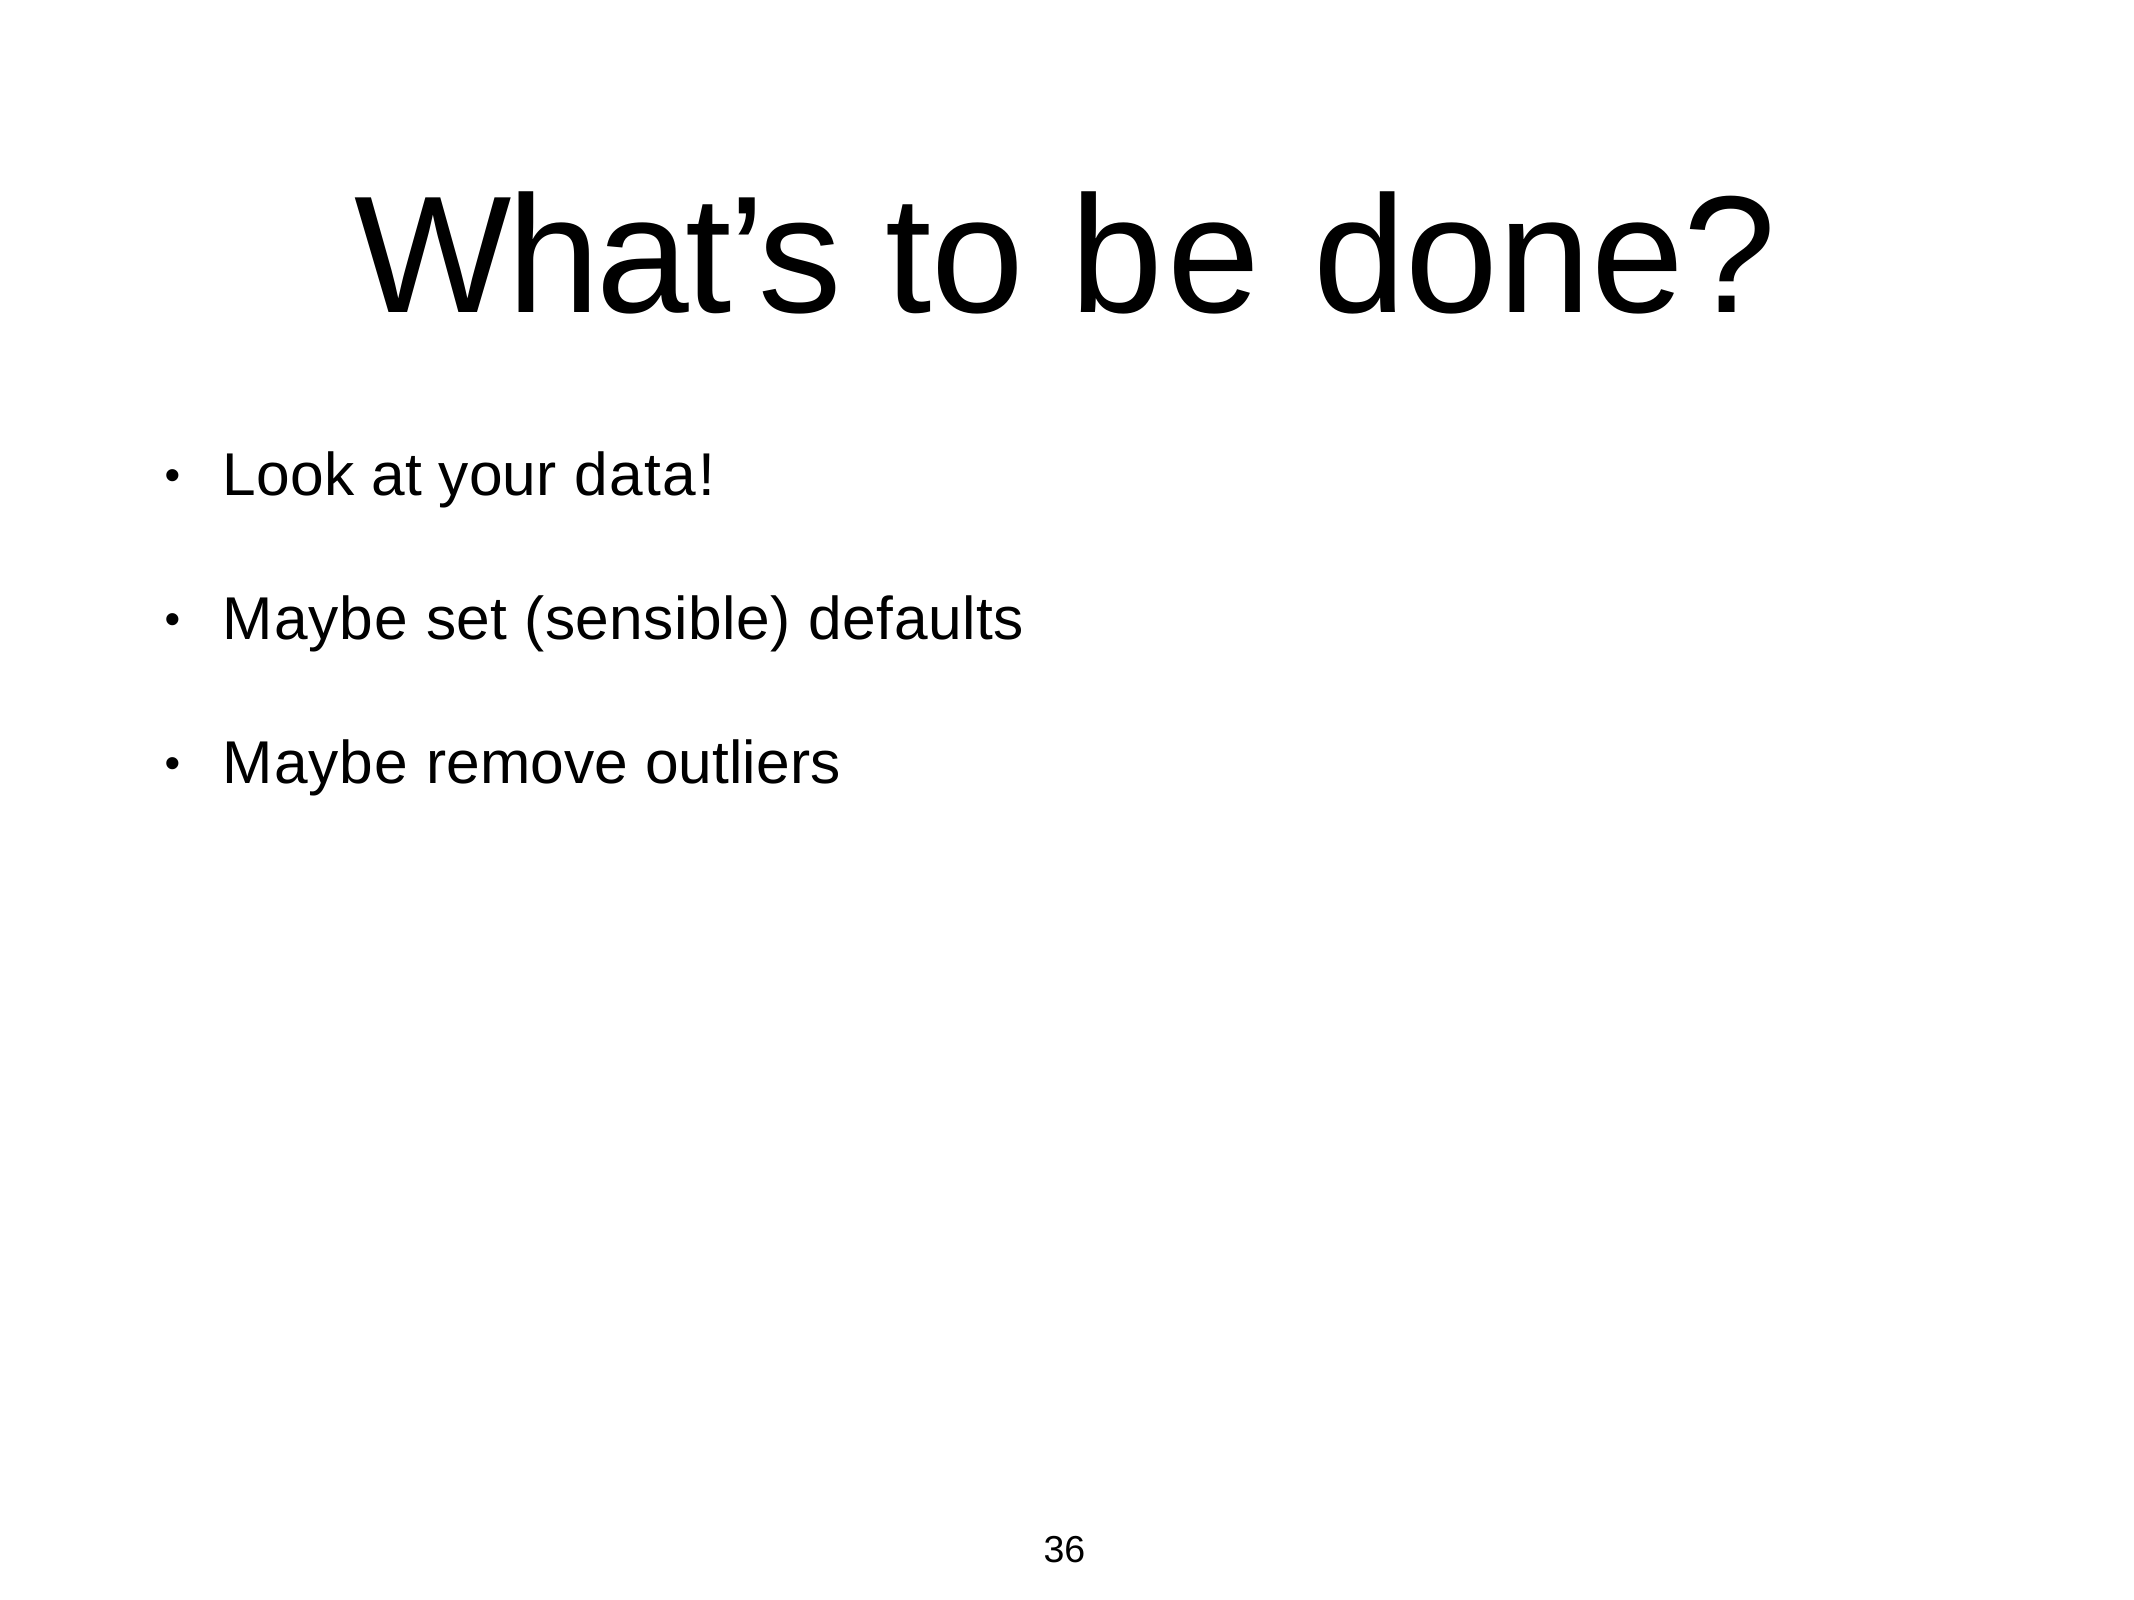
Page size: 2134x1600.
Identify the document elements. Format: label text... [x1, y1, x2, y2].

text_box • [162, 442, 190, 500]
slide_number 36 [1037, 1531, 1092, 1600]
text_box Maybe remove outliers [220, 720, 842, 796]
text_box • [162, 586, 190, 644]
text_box Maybe set (sensible) defaults [220, 576, 1026, 652]
title What’s to be done? [352, 143, 1780, 413]
text_box Look at your data! [220, 432, 718, 508]
text_box • [162, 730, 190, 787]
